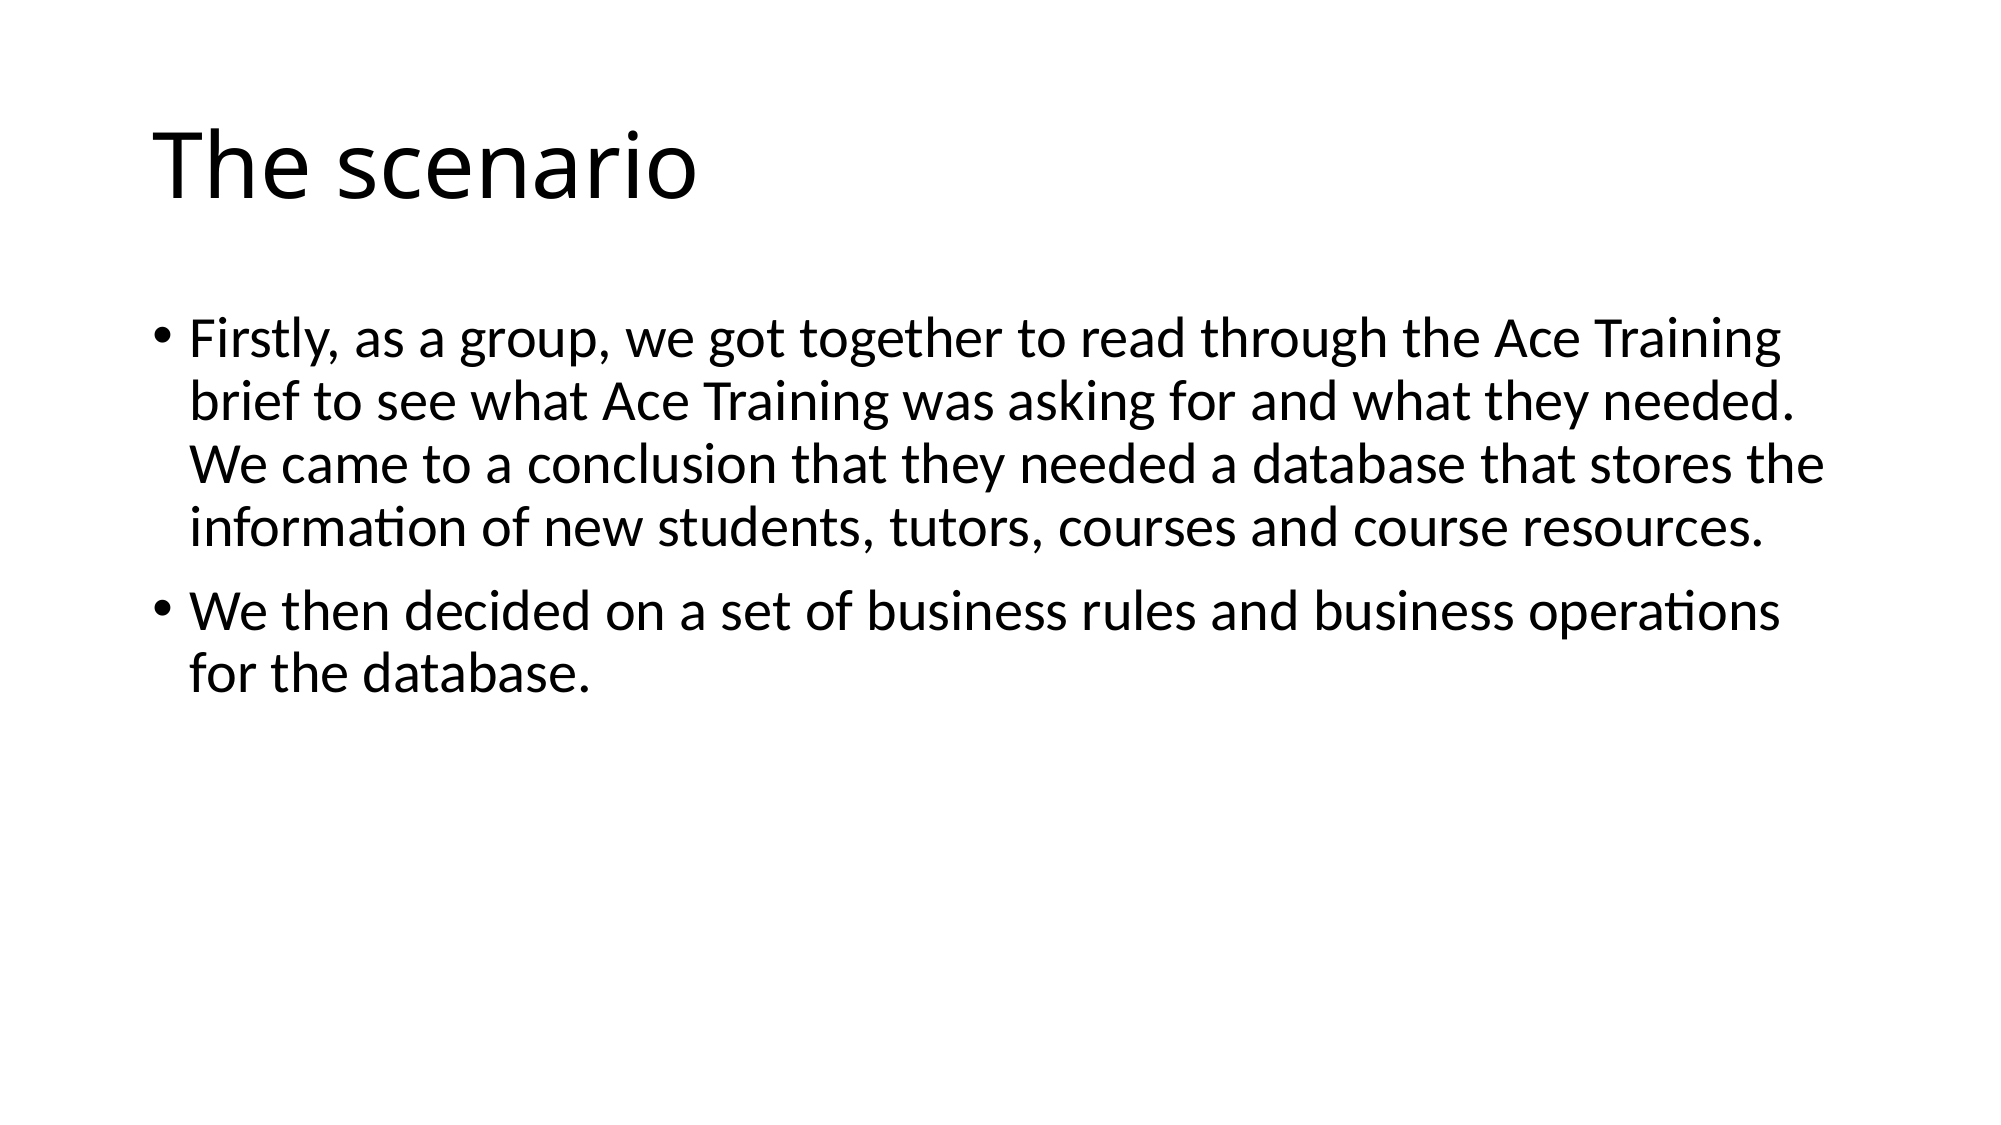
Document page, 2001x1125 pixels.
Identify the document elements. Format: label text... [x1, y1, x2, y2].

title The scenario [137, 59, 1863, 278]
list Firstly, as a group, we got together to read through the Ace Training brief to see what Ace Training was asking for and what they needed. We came to a conclusion that they needed a database that stores the information of new students, tutors, courses and course resources. We then decided on a set of business rules and business operations for the database. [137, 299, 1863, 1014]
